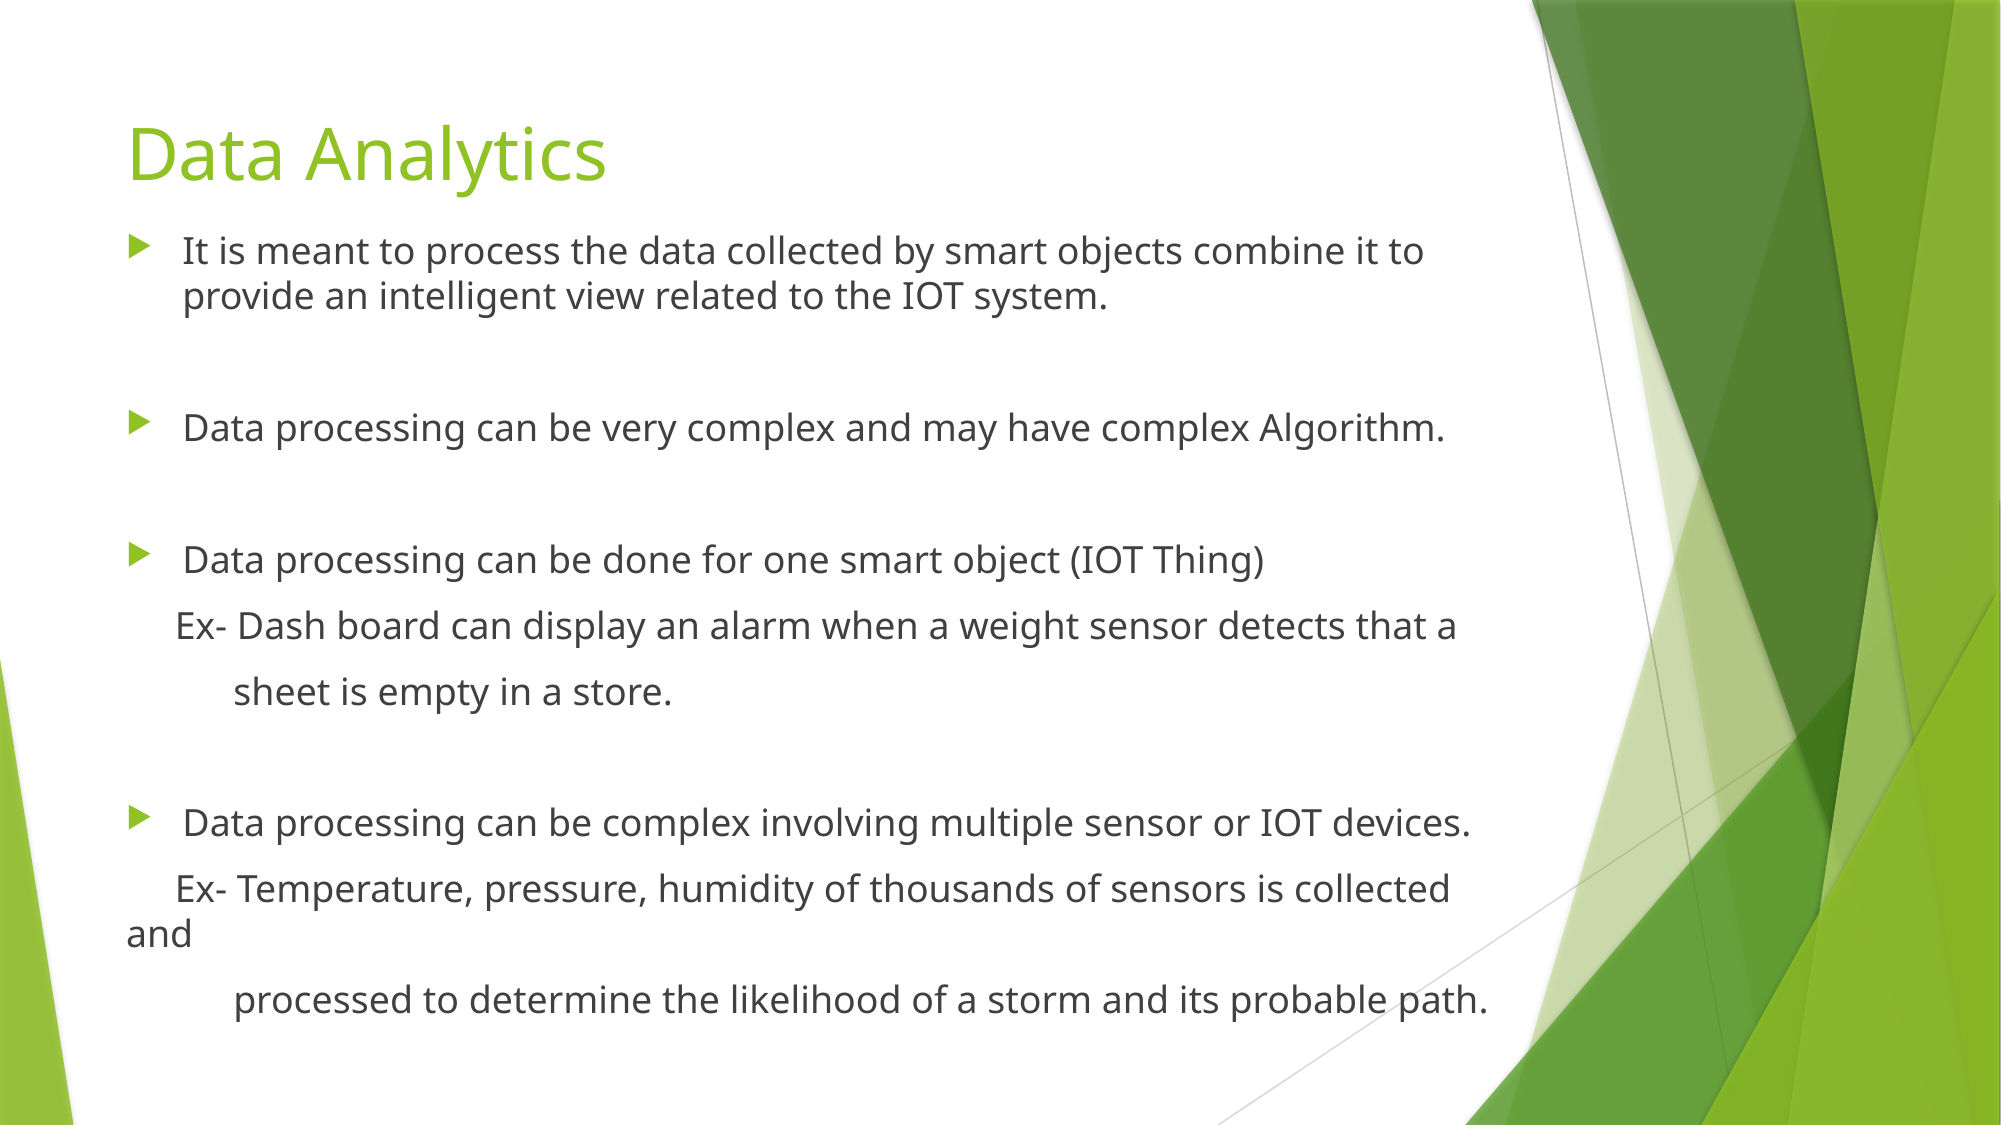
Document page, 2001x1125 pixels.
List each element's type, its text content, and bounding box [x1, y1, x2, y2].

list It is meant to process the data collected by smart objects combine it to provide an intelligent view related to the IOT system. Data processing can be very complex and may have complex Algorithm. Data processing can be done for one smart object (IOT Thing) Ex- Dash board can display an alarm when a weight sensor detects that a sheet is empty in a store. Data processing can be complex involving multiple sensor or IOT devices. Ex- Temperature, pressure, humidity of thousands of sensors is collected and processed to determine the likelihood of a storm and its probable path. [111, 219, 1522, 992]
title Data Analytics [111, 99, 1522, 203]
